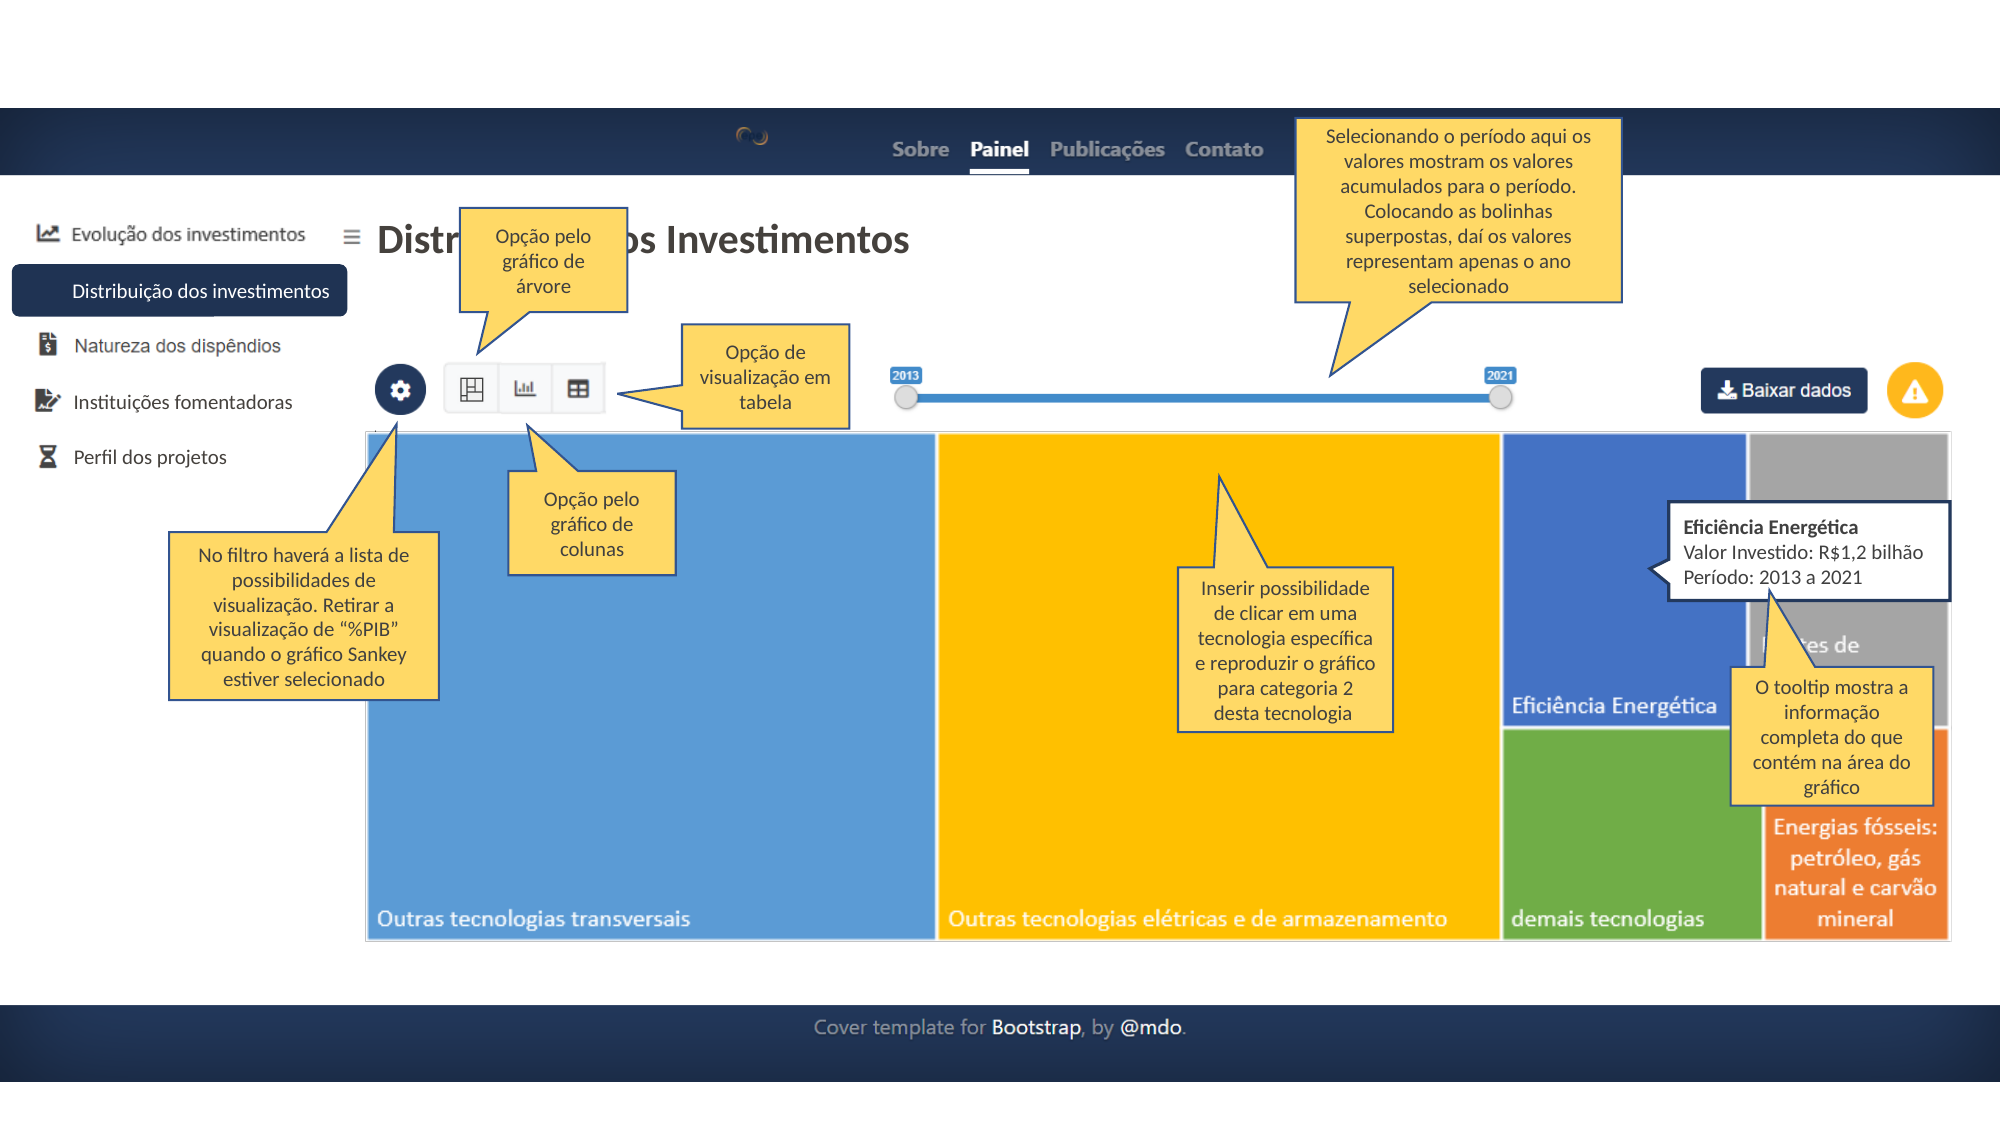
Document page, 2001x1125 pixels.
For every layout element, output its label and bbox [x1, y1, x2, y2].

picture [0, 108, 2000, 1082]
